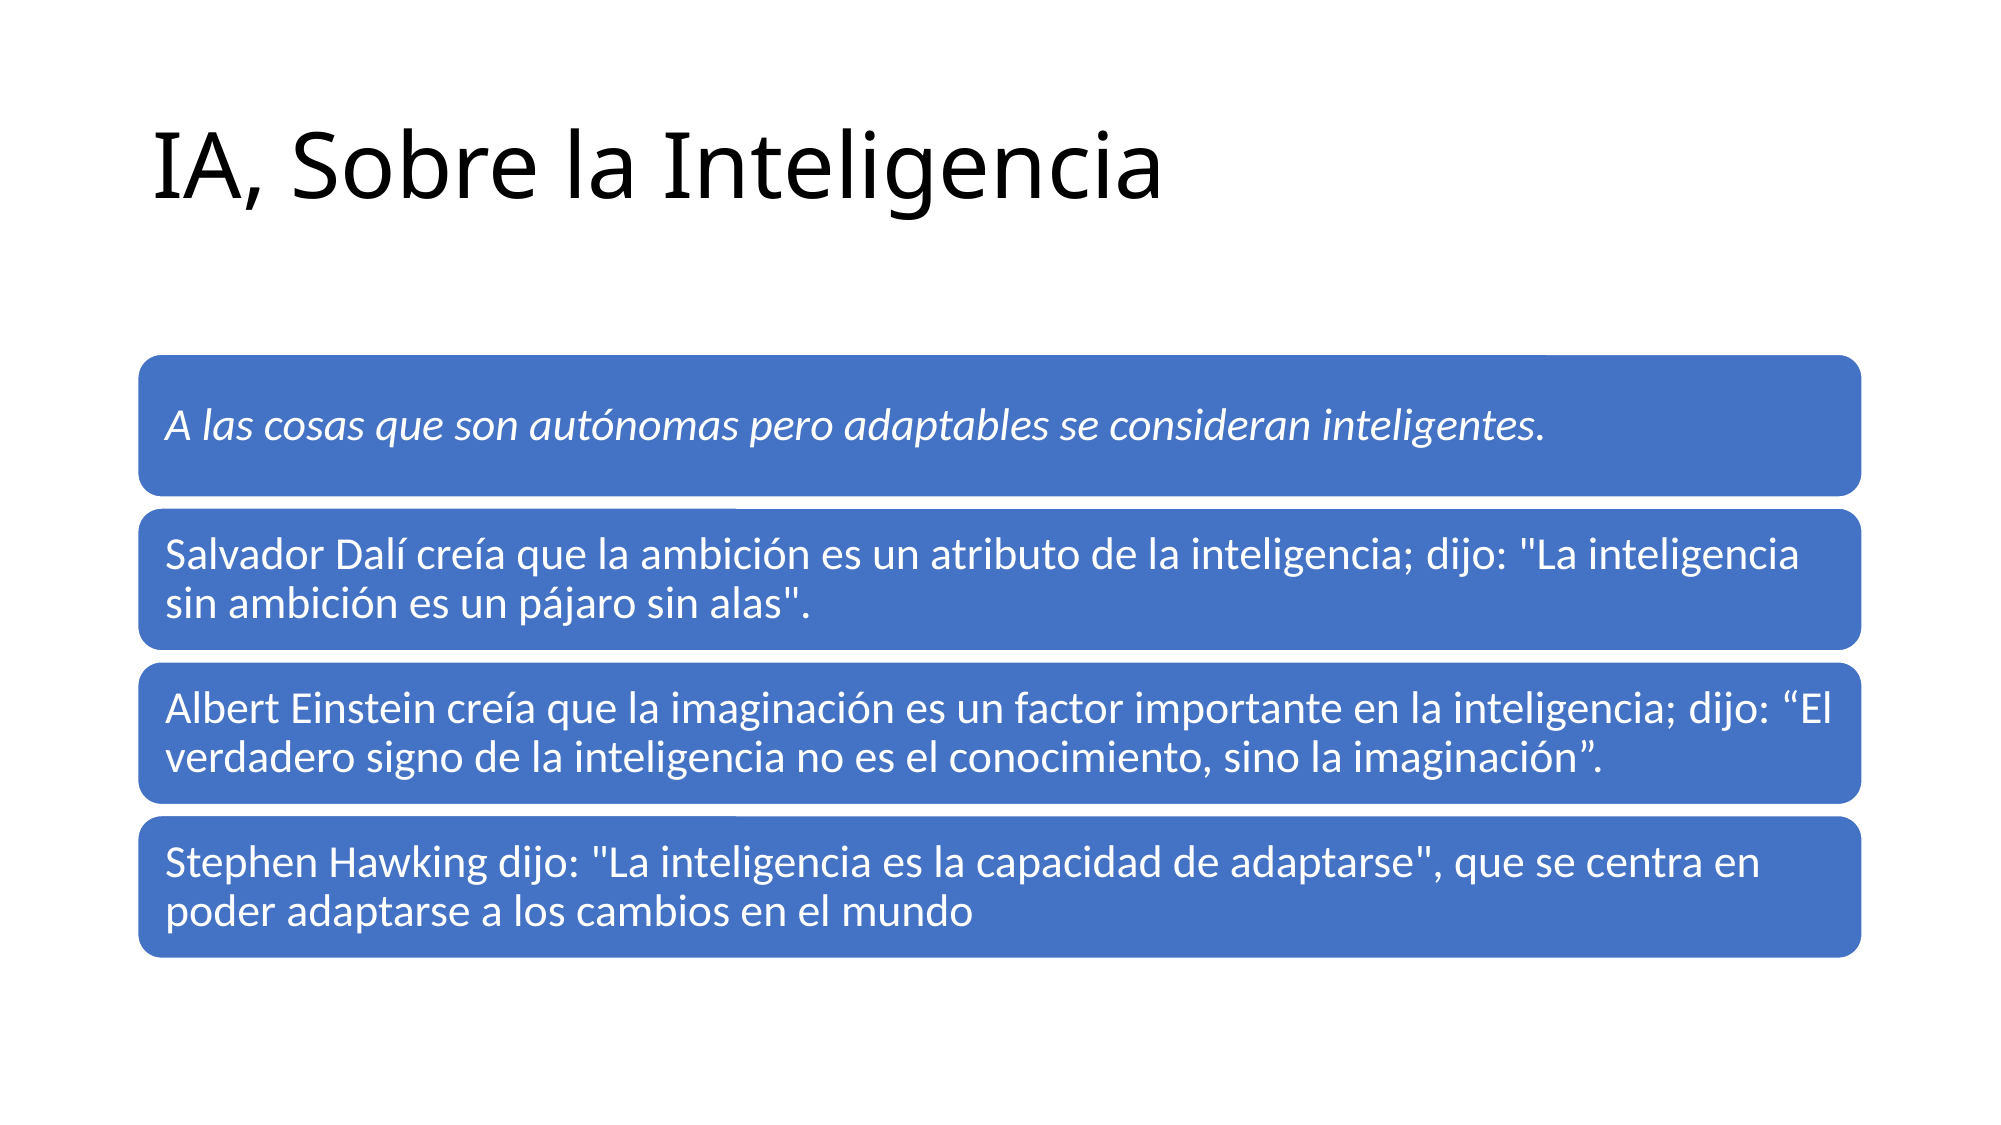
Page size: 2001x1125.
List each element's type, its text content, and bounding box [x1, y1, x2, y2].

title IA, Sobre la Inteligencia [137, 59, 1863, 278]
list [137, 299, 1863, 1014]
